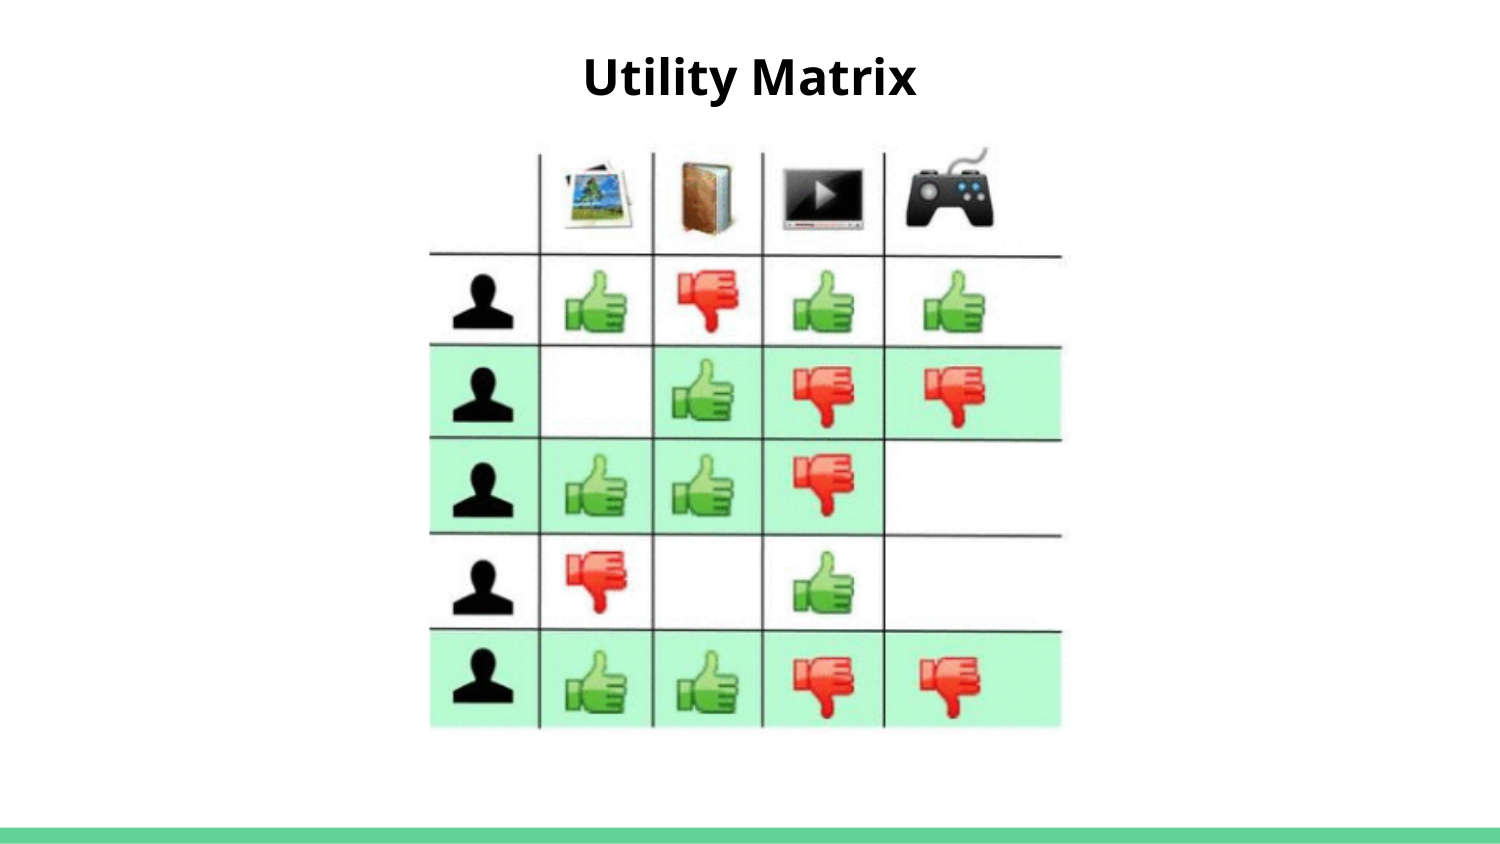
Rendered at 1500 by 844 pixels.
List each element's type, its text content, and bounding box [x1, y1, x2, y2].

picture [429, 110, 1071, 734]
text_box Utility Matrix [324, 30, 1176, 130]
